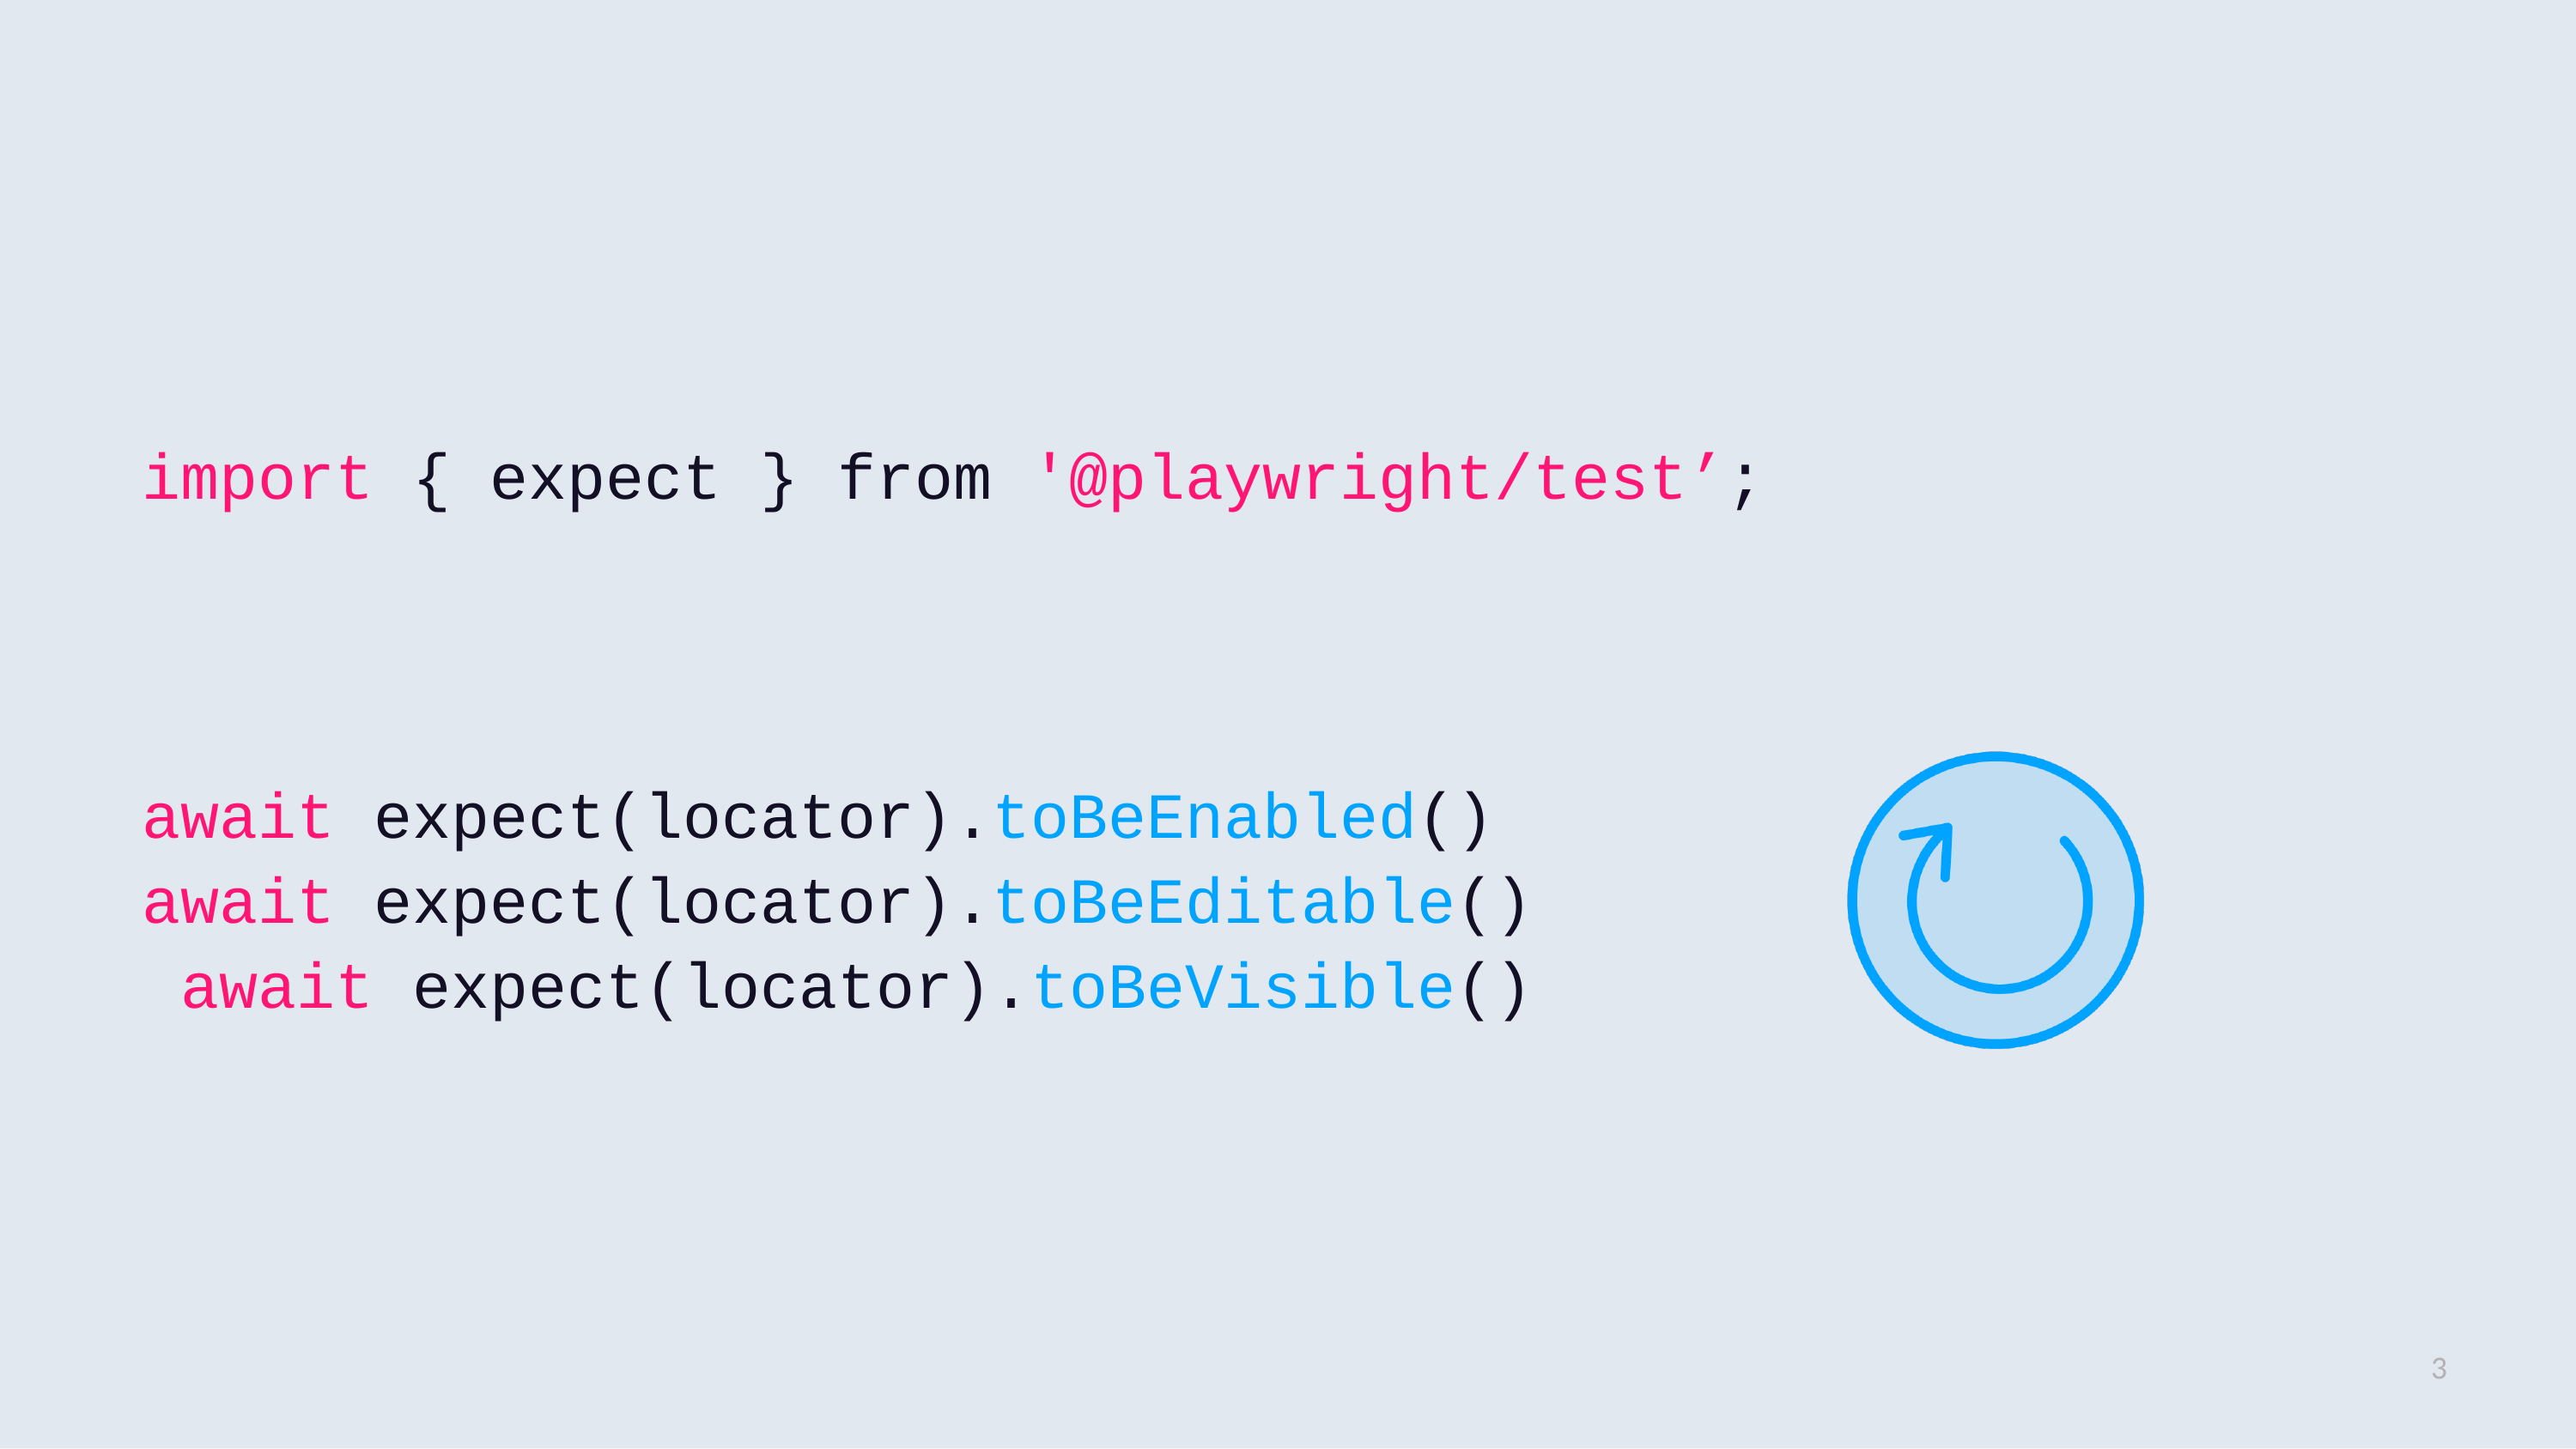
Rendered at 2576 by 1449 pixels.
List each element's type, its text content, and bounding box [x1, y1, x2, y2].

text_box await expect(locator).toBeEnabled() await expect(locator).toBeEditable() await expect(locator).toBeVisible() [140, 765, 1537, 1022]
picture [1740, 644, 2251, 1156]
slide_number 3 [1855, 1347, 2447, 1420]
text_box import { expect } from '@playwright/test’; [140, 432, 1769, 512]
